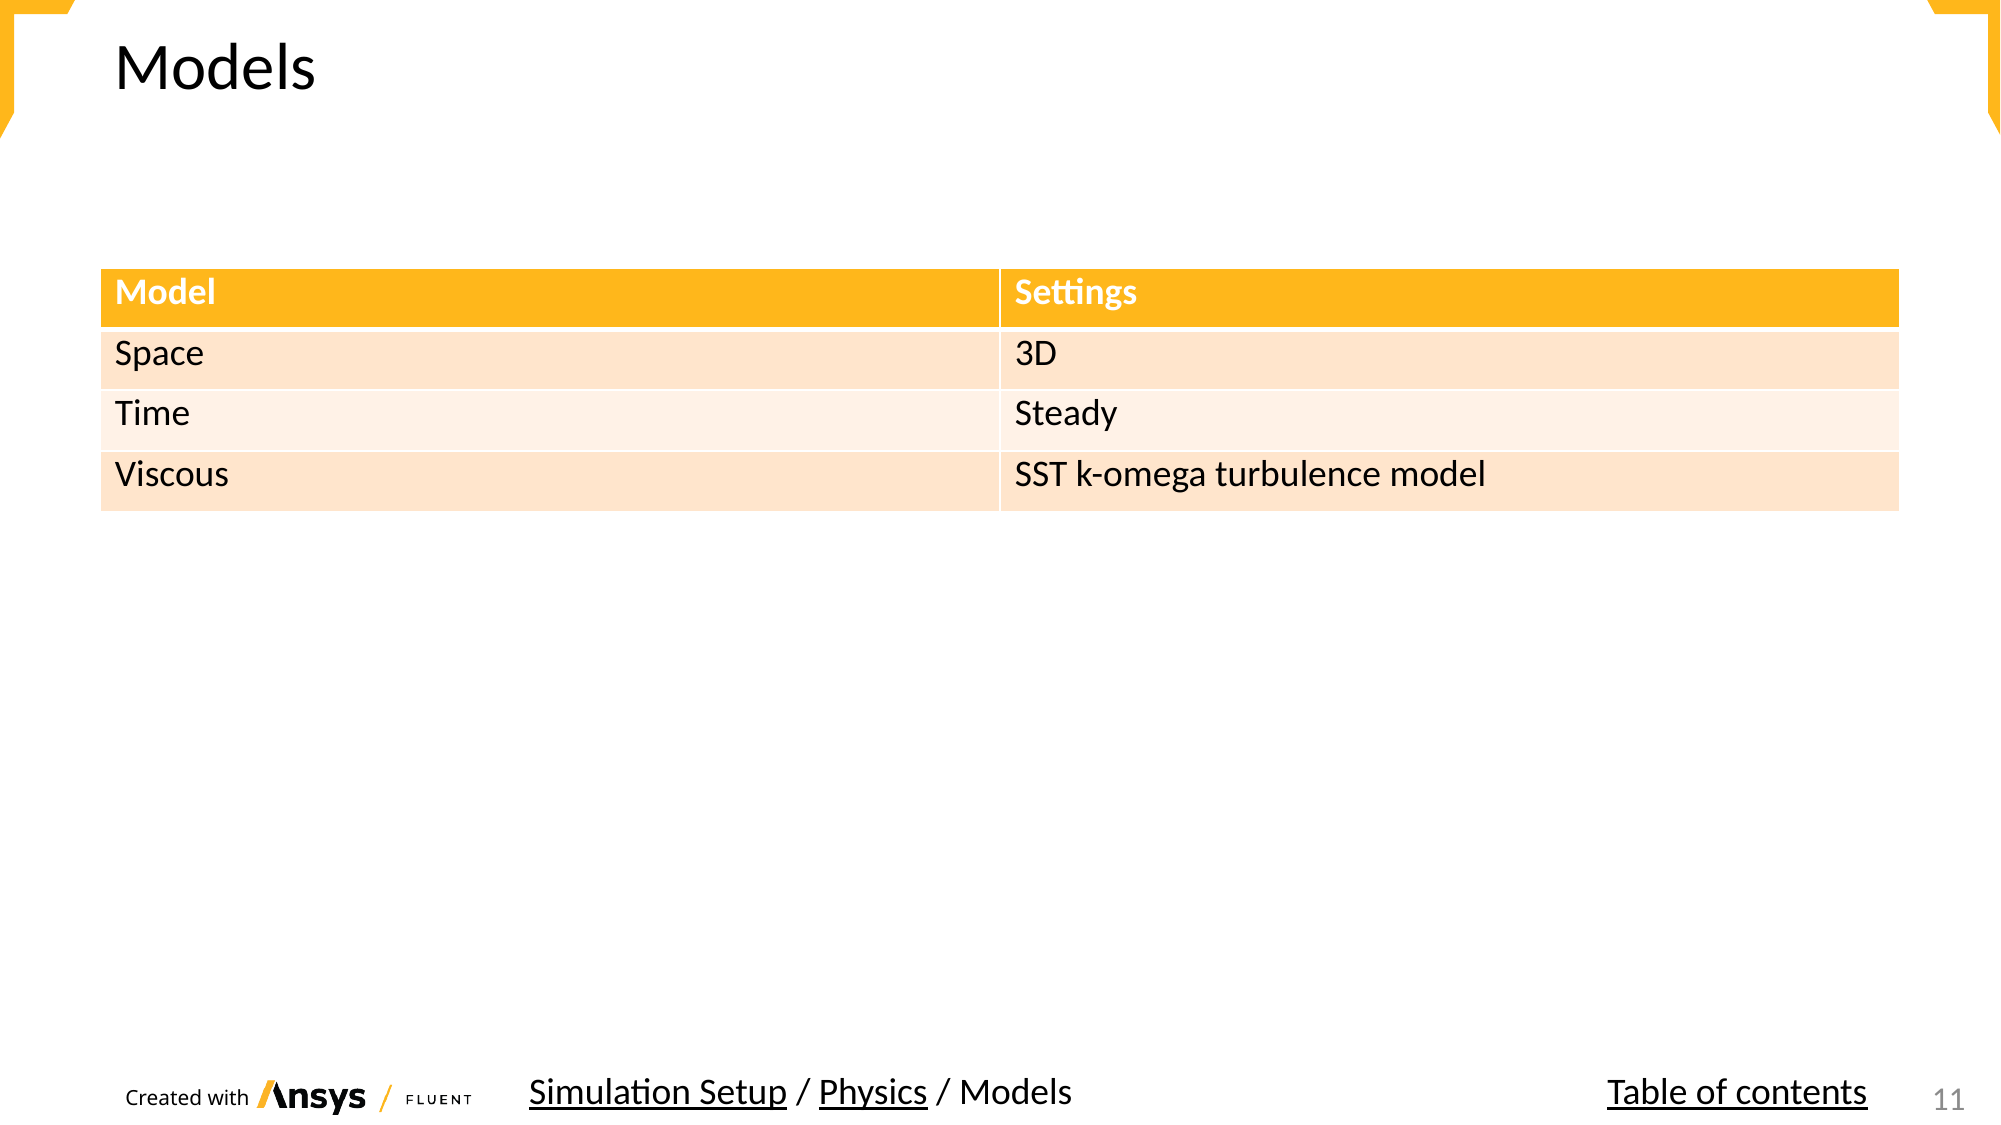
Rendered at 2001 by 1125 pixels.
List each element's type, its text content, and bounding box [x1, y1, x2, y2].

table_cell Time [101, 391, 999, 450]
picture [256, 1080, 474, 1115]
table_cell Space [101, 332, 999, 389]
table_cell Steady [1001, 391, 1899, 450]
table_header Settings [1001, 269, 1899, 327]
list Simulation Setup / Physics / Models [514, 1065, 1587, 1118]
slide_number 11 [1905, 1077, 1981, 1118]
title Models [99, 24, 1900, 95]
list Table of contents [1592, 1065, 1901, 1117]
table_header Model [101, 269, 999, 327]
table_cell 3D [1001, 332, 1899, 389]
table_cell Viscous [101, 452, 999, 511]
table_cell SST k-omega turbulence model [1001, 452, 1899, 511]
